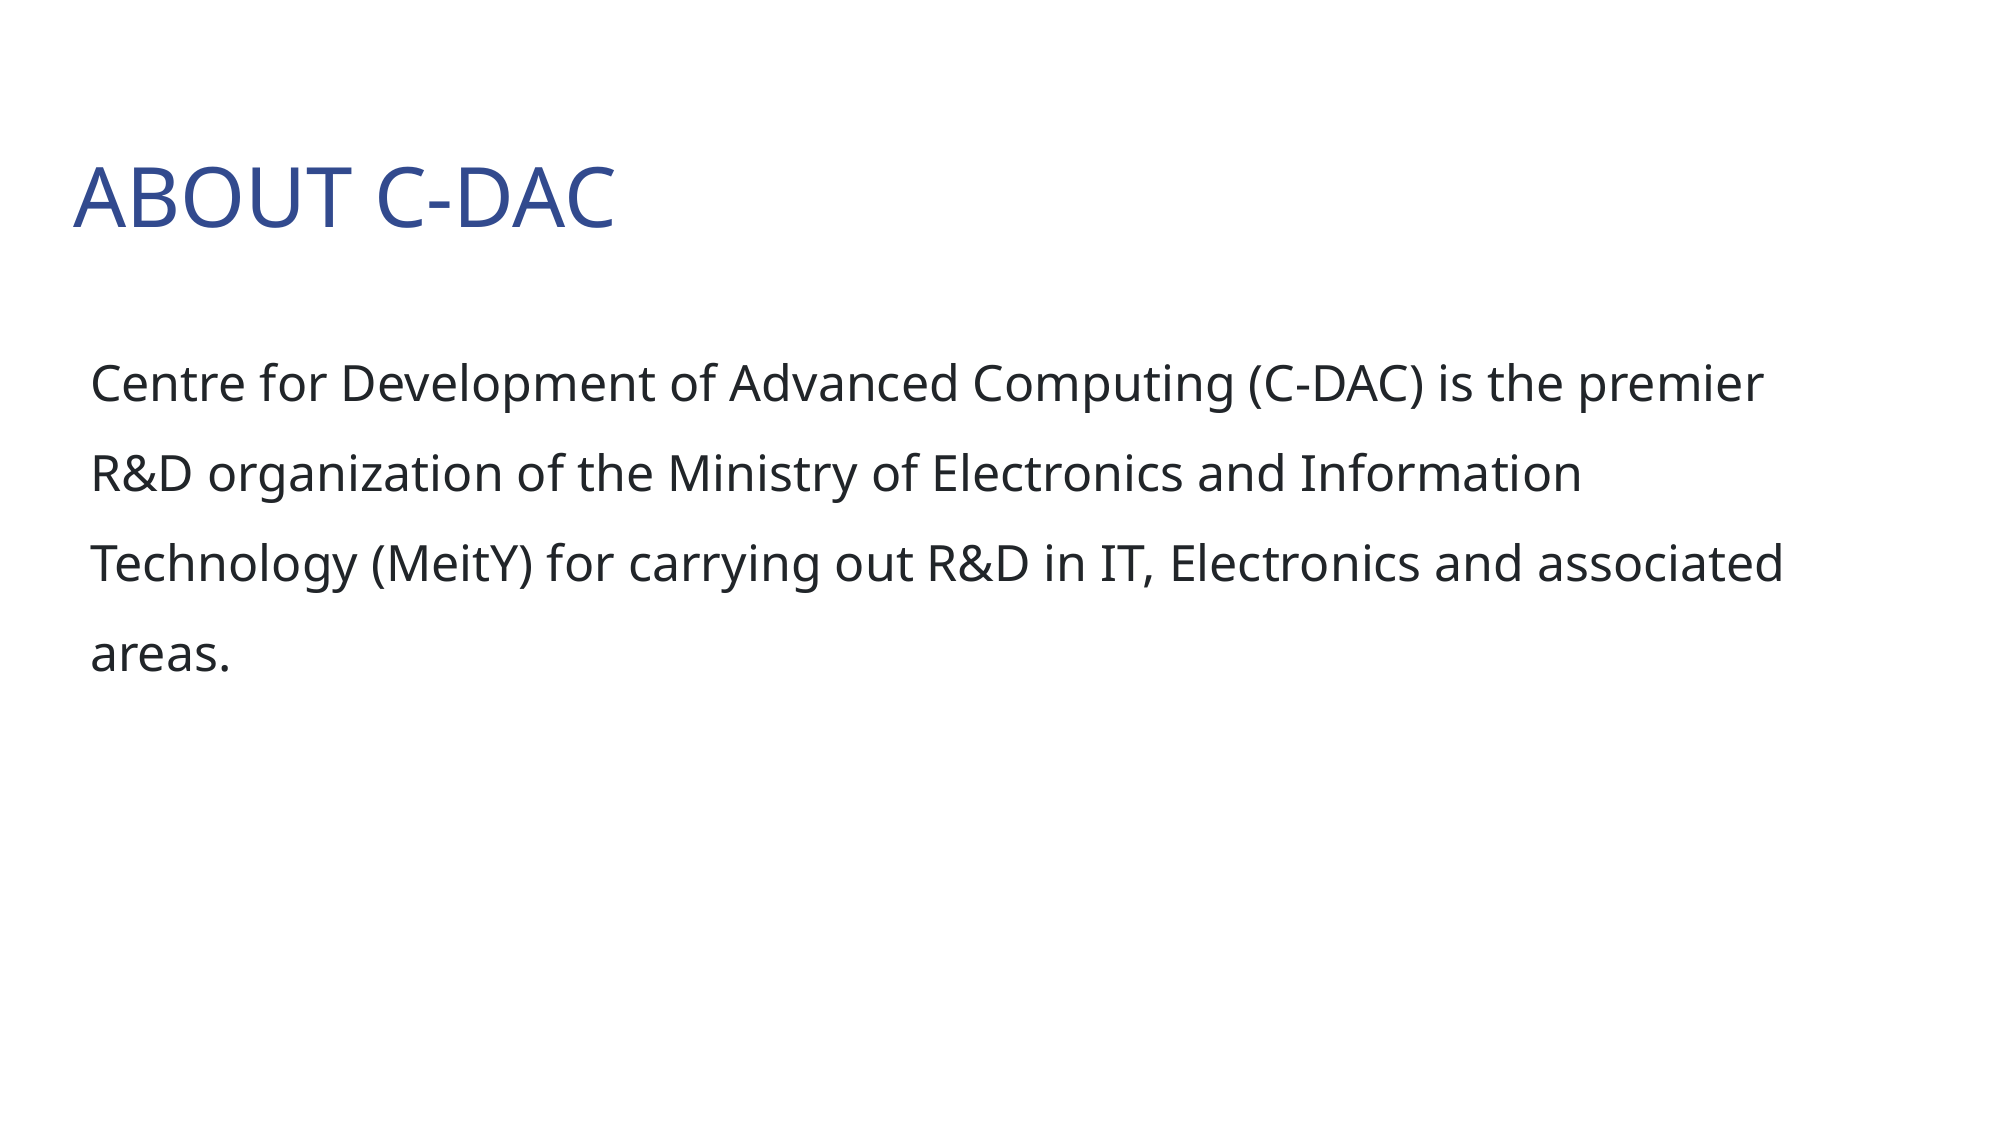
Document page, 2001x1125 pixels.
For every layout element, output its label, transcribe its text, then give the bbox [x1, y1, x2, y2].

text_box Centre for Development of Advanced Computing (C-DAC) is the premier R&D organization of the Ministry of Electronics and Information Technology (MeitY) for carrying out R&D in IT, Electronics and associated areas. [75, 314, 1867, 690]
text_box ABOUT C-DAC [59, 136, 1914, 252]
